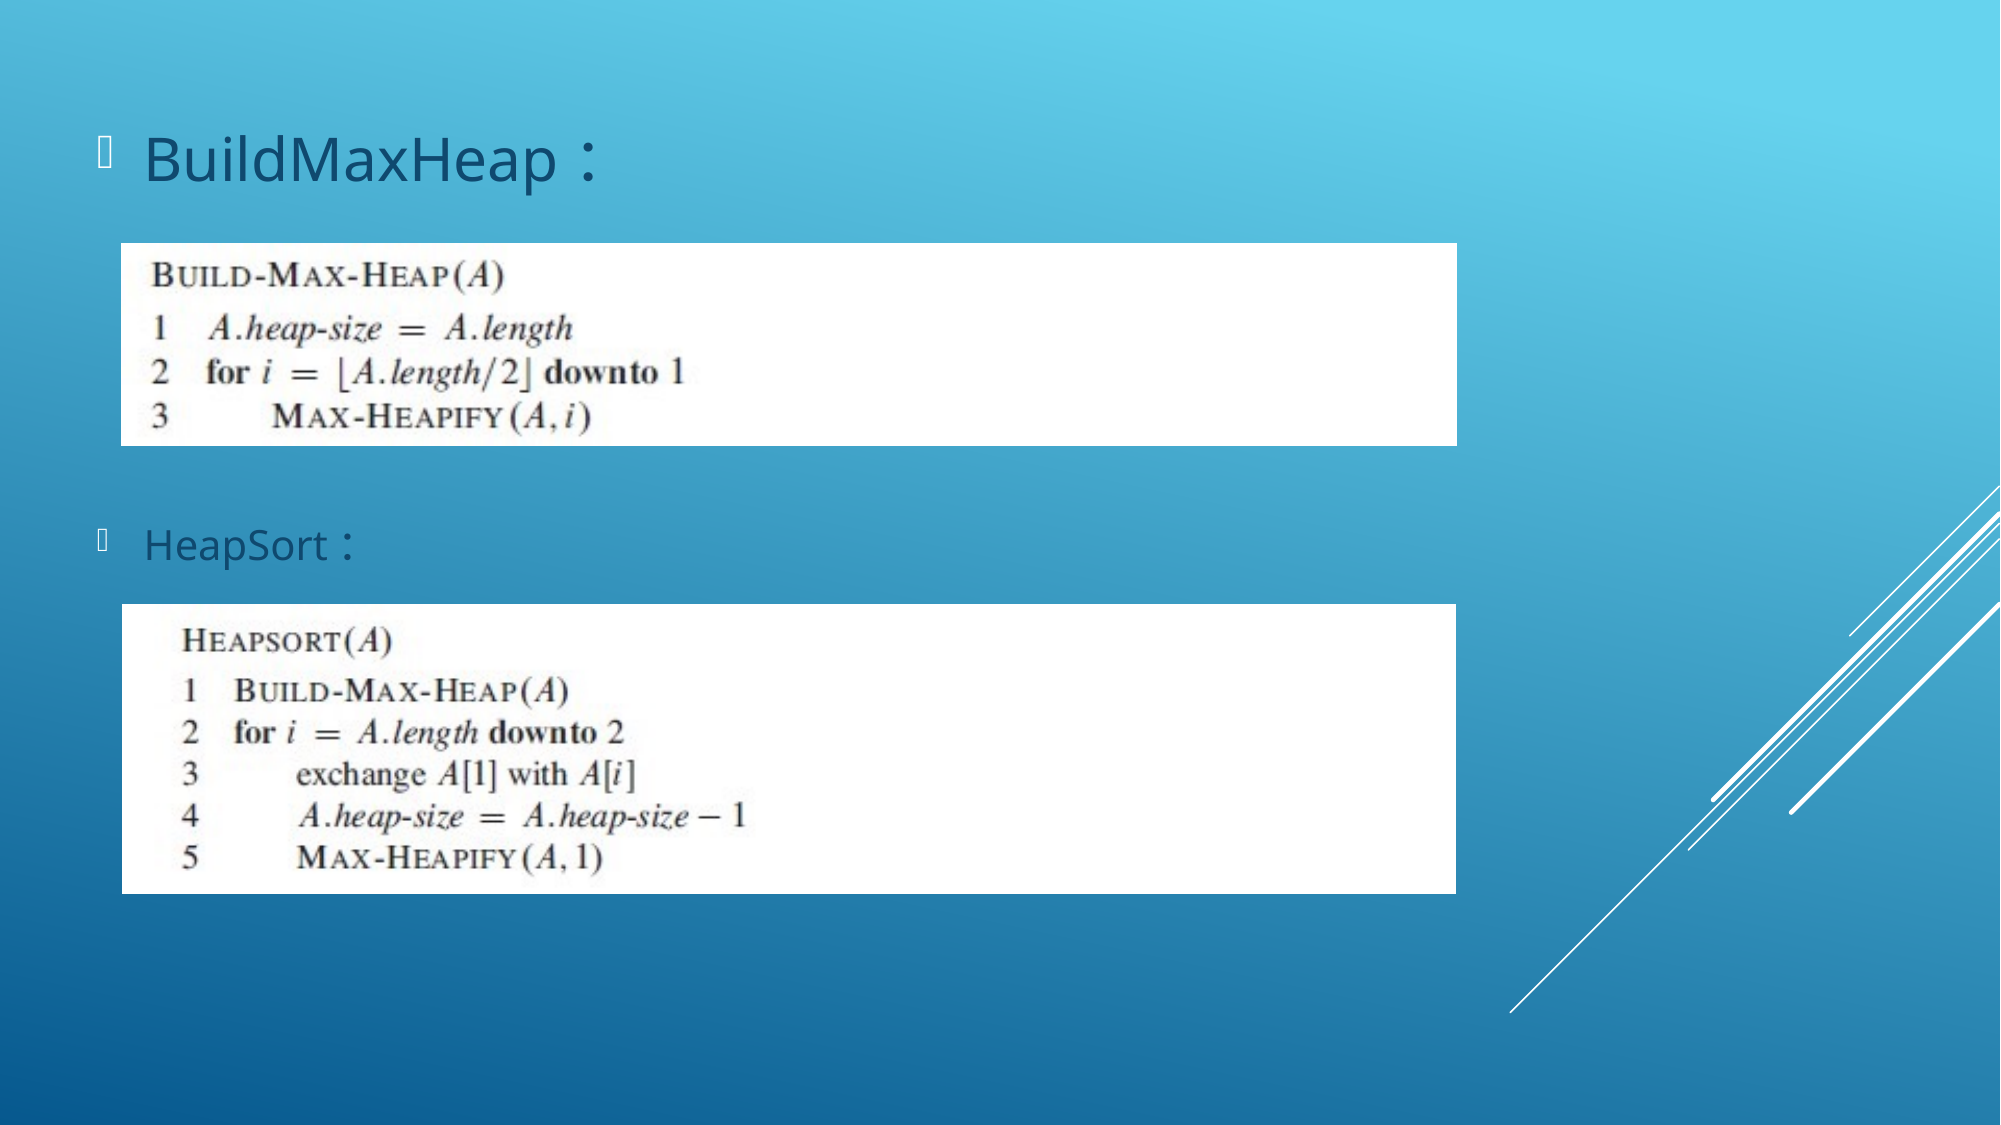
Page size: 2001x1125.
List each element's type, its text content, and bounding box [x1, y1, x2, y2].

picture [121, 243, 1457, 446]
picture [122, 604, 1457, 895]
list BuildMaxHeap： HeapSort： [88, 47, 1490, 642]
